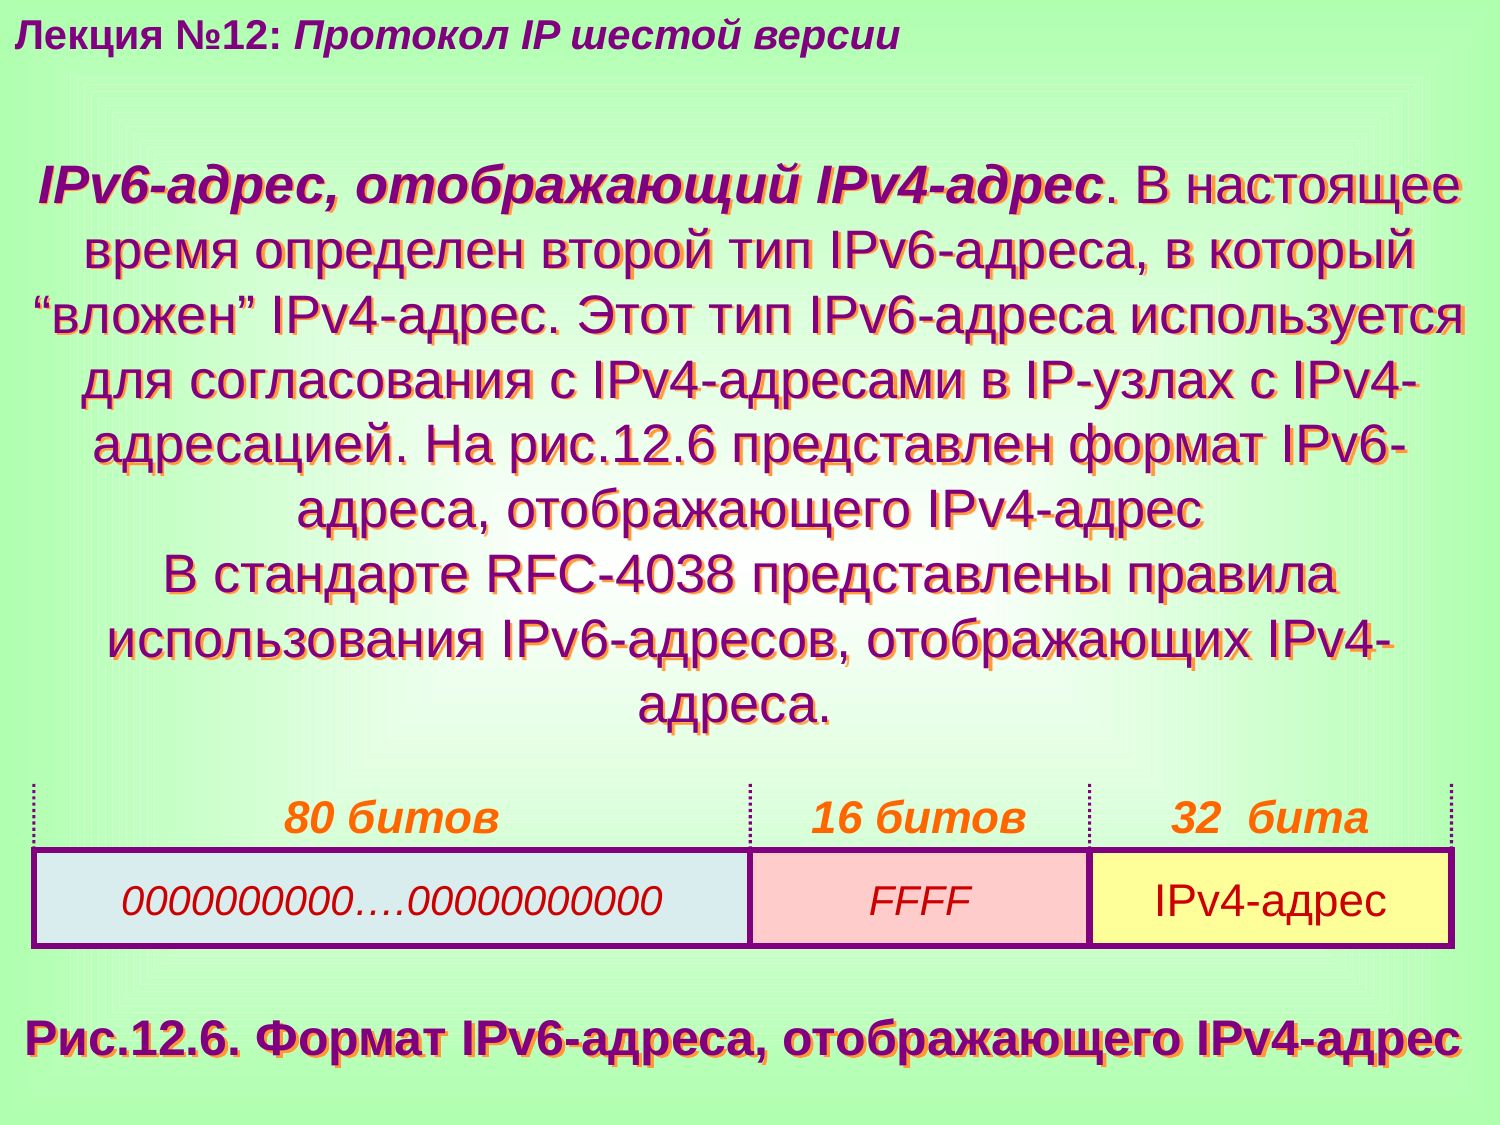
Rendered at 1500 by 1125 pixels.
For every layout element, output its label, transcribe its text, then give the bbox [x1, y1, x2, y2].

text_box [33, 783, 1452, 947]
text_box Лекция №12: Протокол IP шестой версии [0, 0, 957, 65]
text_box IPv6-адрес, отображающий IPv4-адрес. В настоящее время определен второй тип IPv6-адреса, в который “вложен” IPv4-адрес. Этот тип IPv6-адреса используется для согласования c IPv4-адресами в IP-узлах с IPv4-адресацией. На рис.12.6 представлен формат IPv6-адреса, отображающего IPv4-адрес В стандарте RFC-4038 представлены правила использования IPv6-адресов, отображающих IPv4-адреса. [0, 141, 1500, 741]
text_box Рис.12.6. Формат IPv6-адреса, отображающего IPv4-адрес [0, 998, 1500, 1073]
